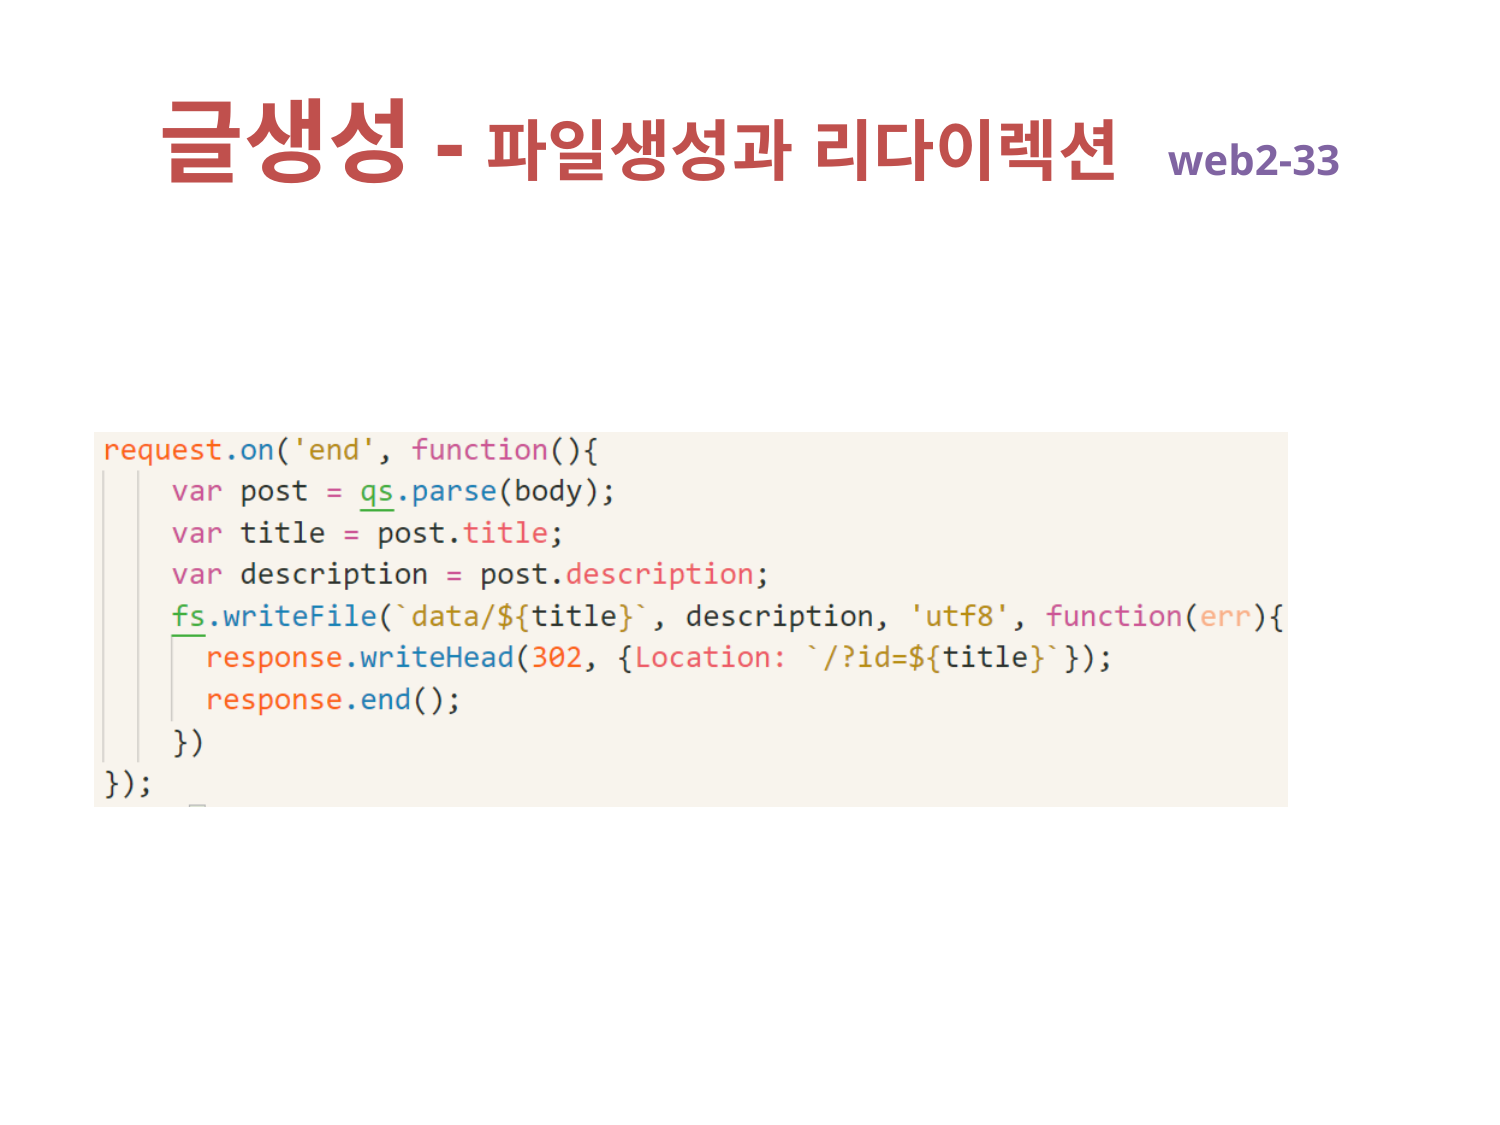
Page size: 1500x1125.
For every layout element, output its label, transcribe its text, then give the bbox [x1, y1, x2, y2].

title 글생성-파일생성과 리다이렉션 web2-33 [75, 45, 1425, 233]
picture [94, 432, 1288, 807]
